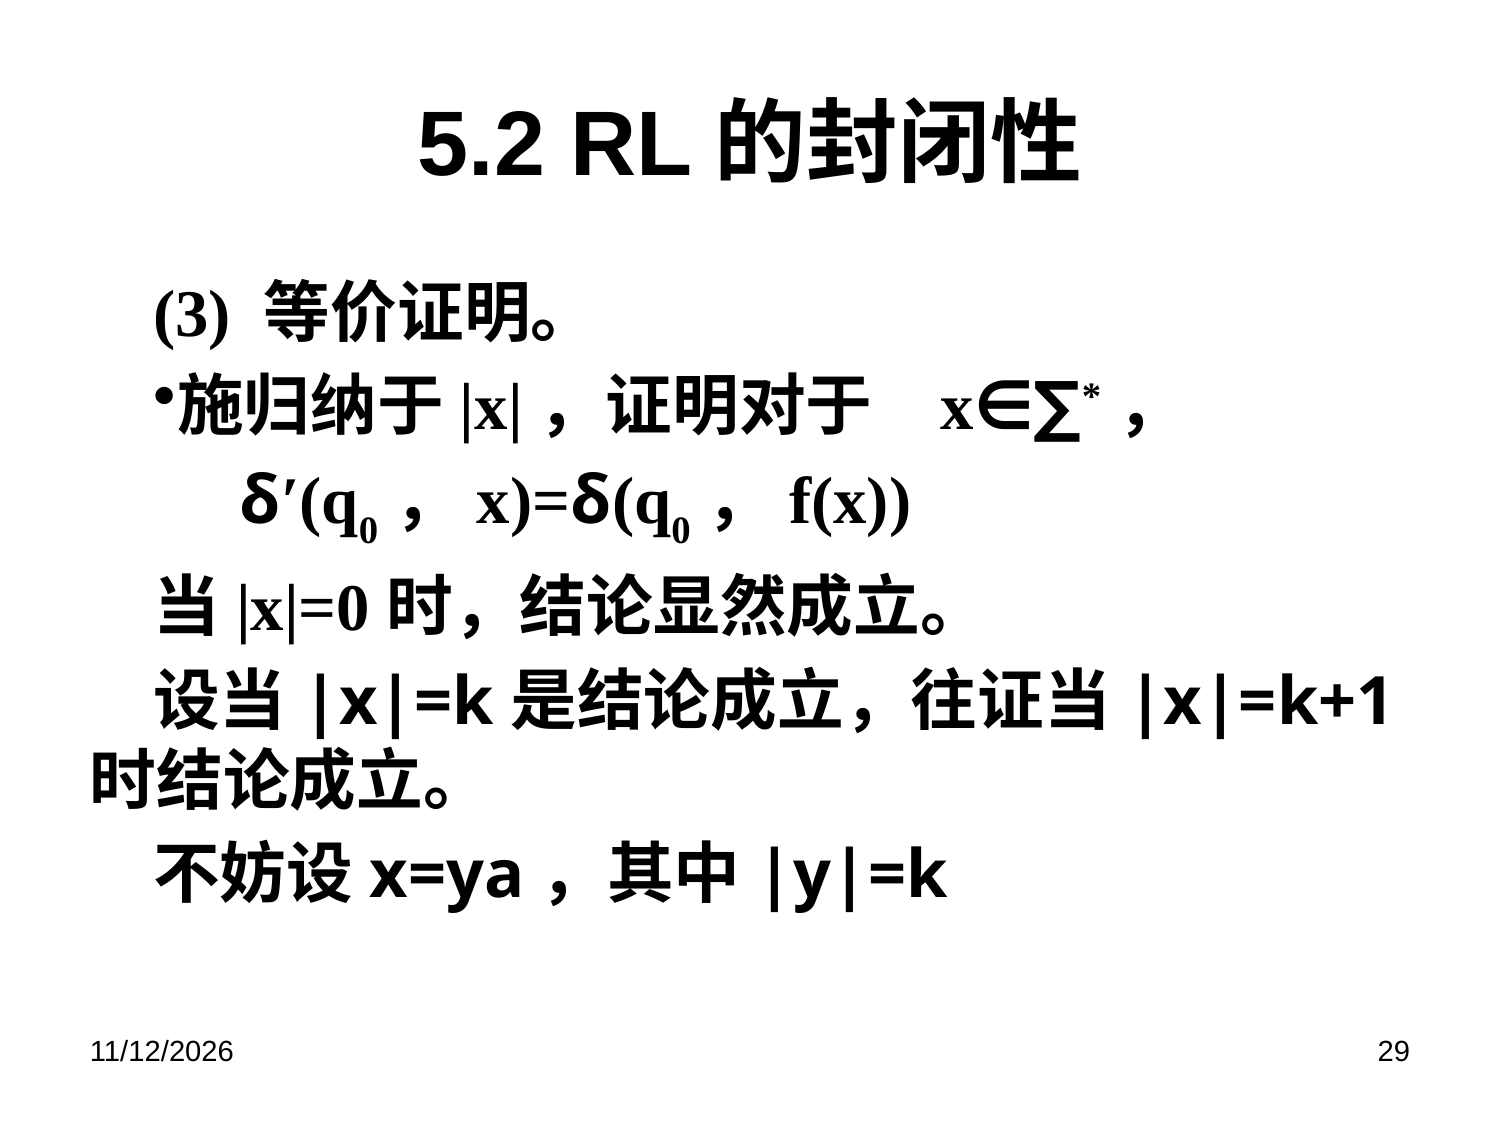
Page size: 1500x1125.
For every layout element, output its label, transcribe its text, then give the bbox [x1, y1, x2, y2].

slide_number 29 [1074, 1024, 1426, 1103]
title 5.2 RL的封闭性 [74, 44, 1426, 233]
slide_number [74, 1024, 426, 1103]
list (3) 等价证明。 施归纳于|x|，证明对于x∈∑*， δ′(q0，x)=δ(q0，f(x)) 当|x|=0时，结论显然成立。 设当|x|=k是结论成立，往证当|x|=k+1时结论成立。 不妨设x=ya，其中|y|=k [74, 262, 1426, 1006]
